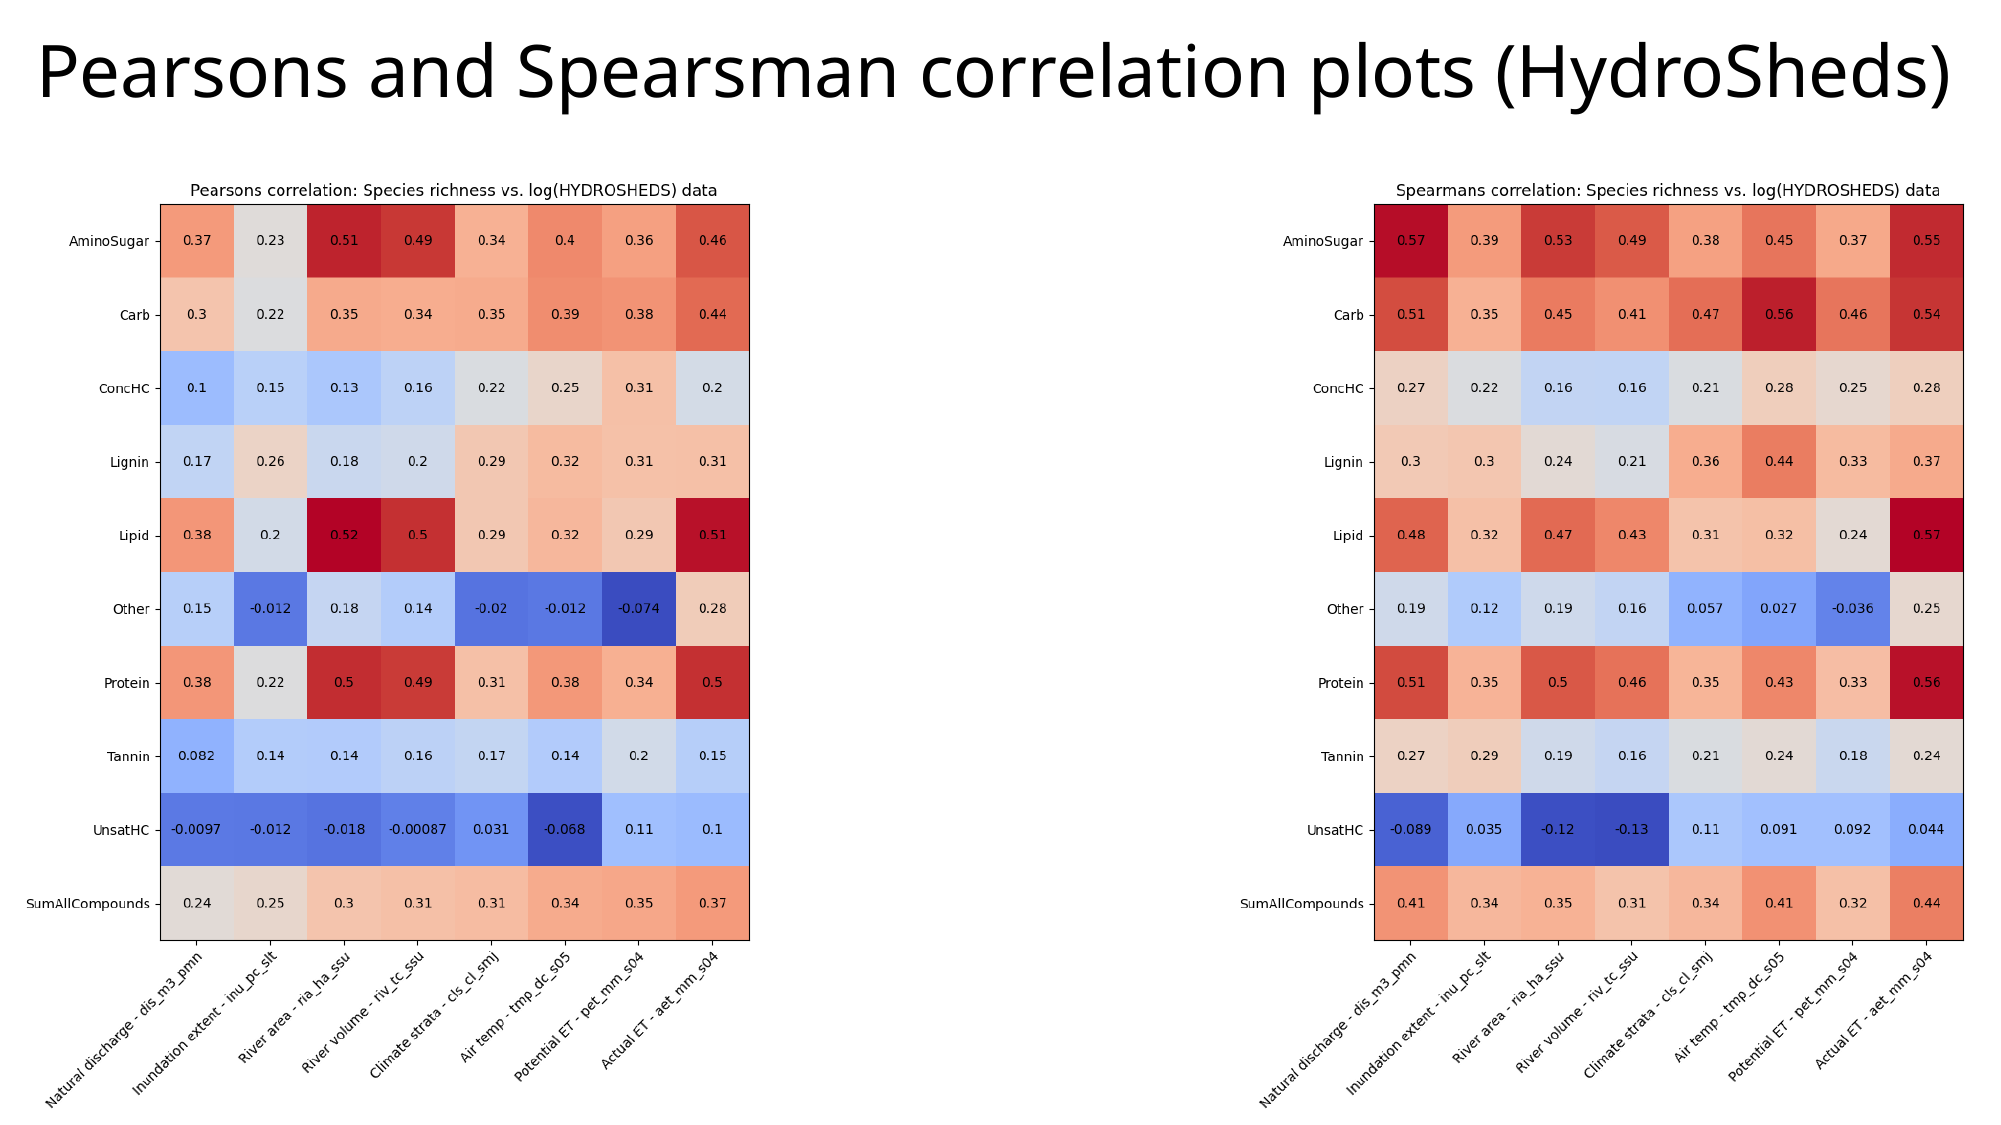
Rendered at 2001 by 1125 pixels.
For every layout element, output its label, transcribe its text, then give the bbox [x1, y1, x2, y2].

picture [21, 169, 768, 1125]
title Pearsons and Spearsman correlation plots (HydroSheds) [21, 18, 1979, 131]
picture [1230, 169, 1979, 1125]
